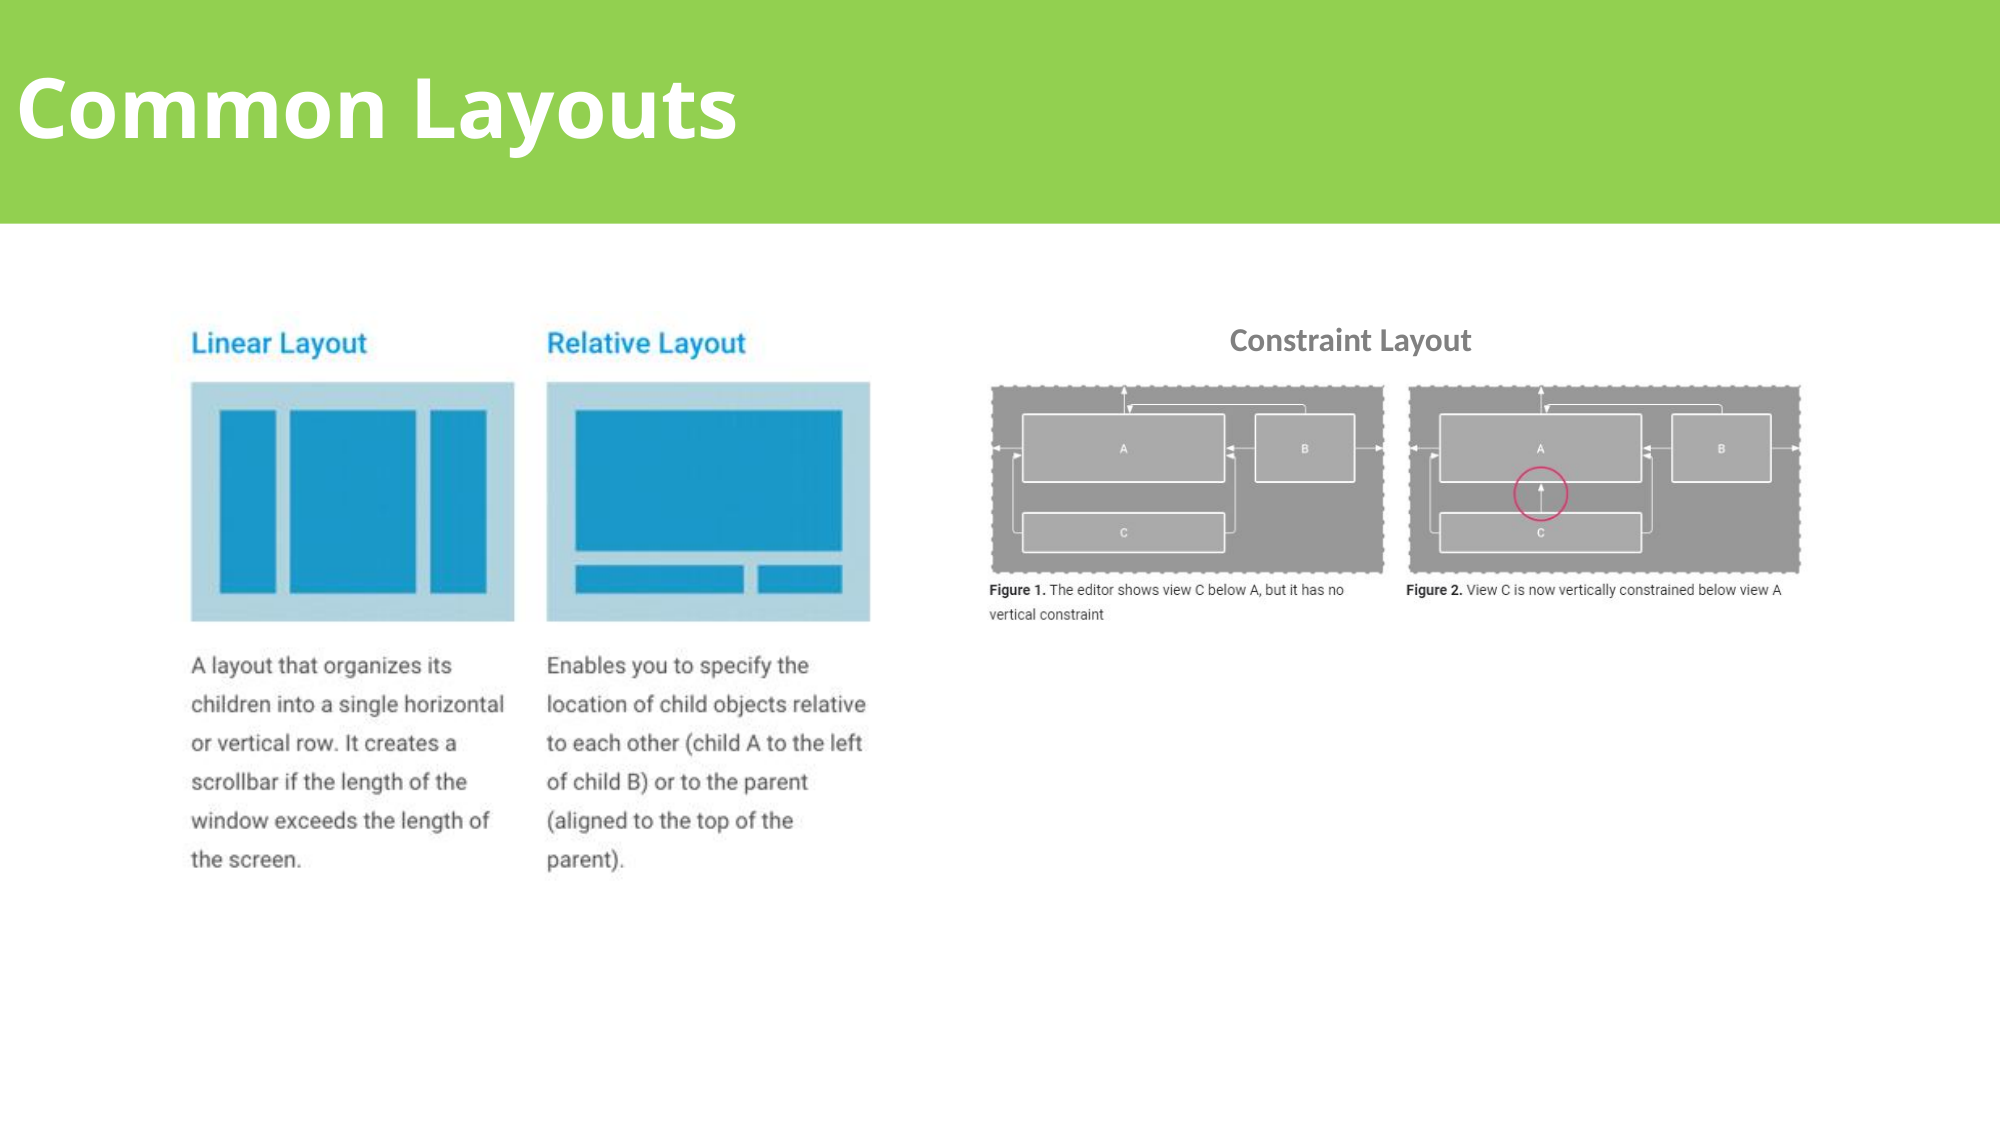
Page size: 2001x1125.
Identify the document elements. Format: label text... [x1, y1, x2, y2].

picture [170, 311, 872, 910]
text_box Constraint Layout [1215, 311, 1577, 366]
picture [971, 366, 1820, 633]
title Common Layouts [0, 0, 2000, 224]
